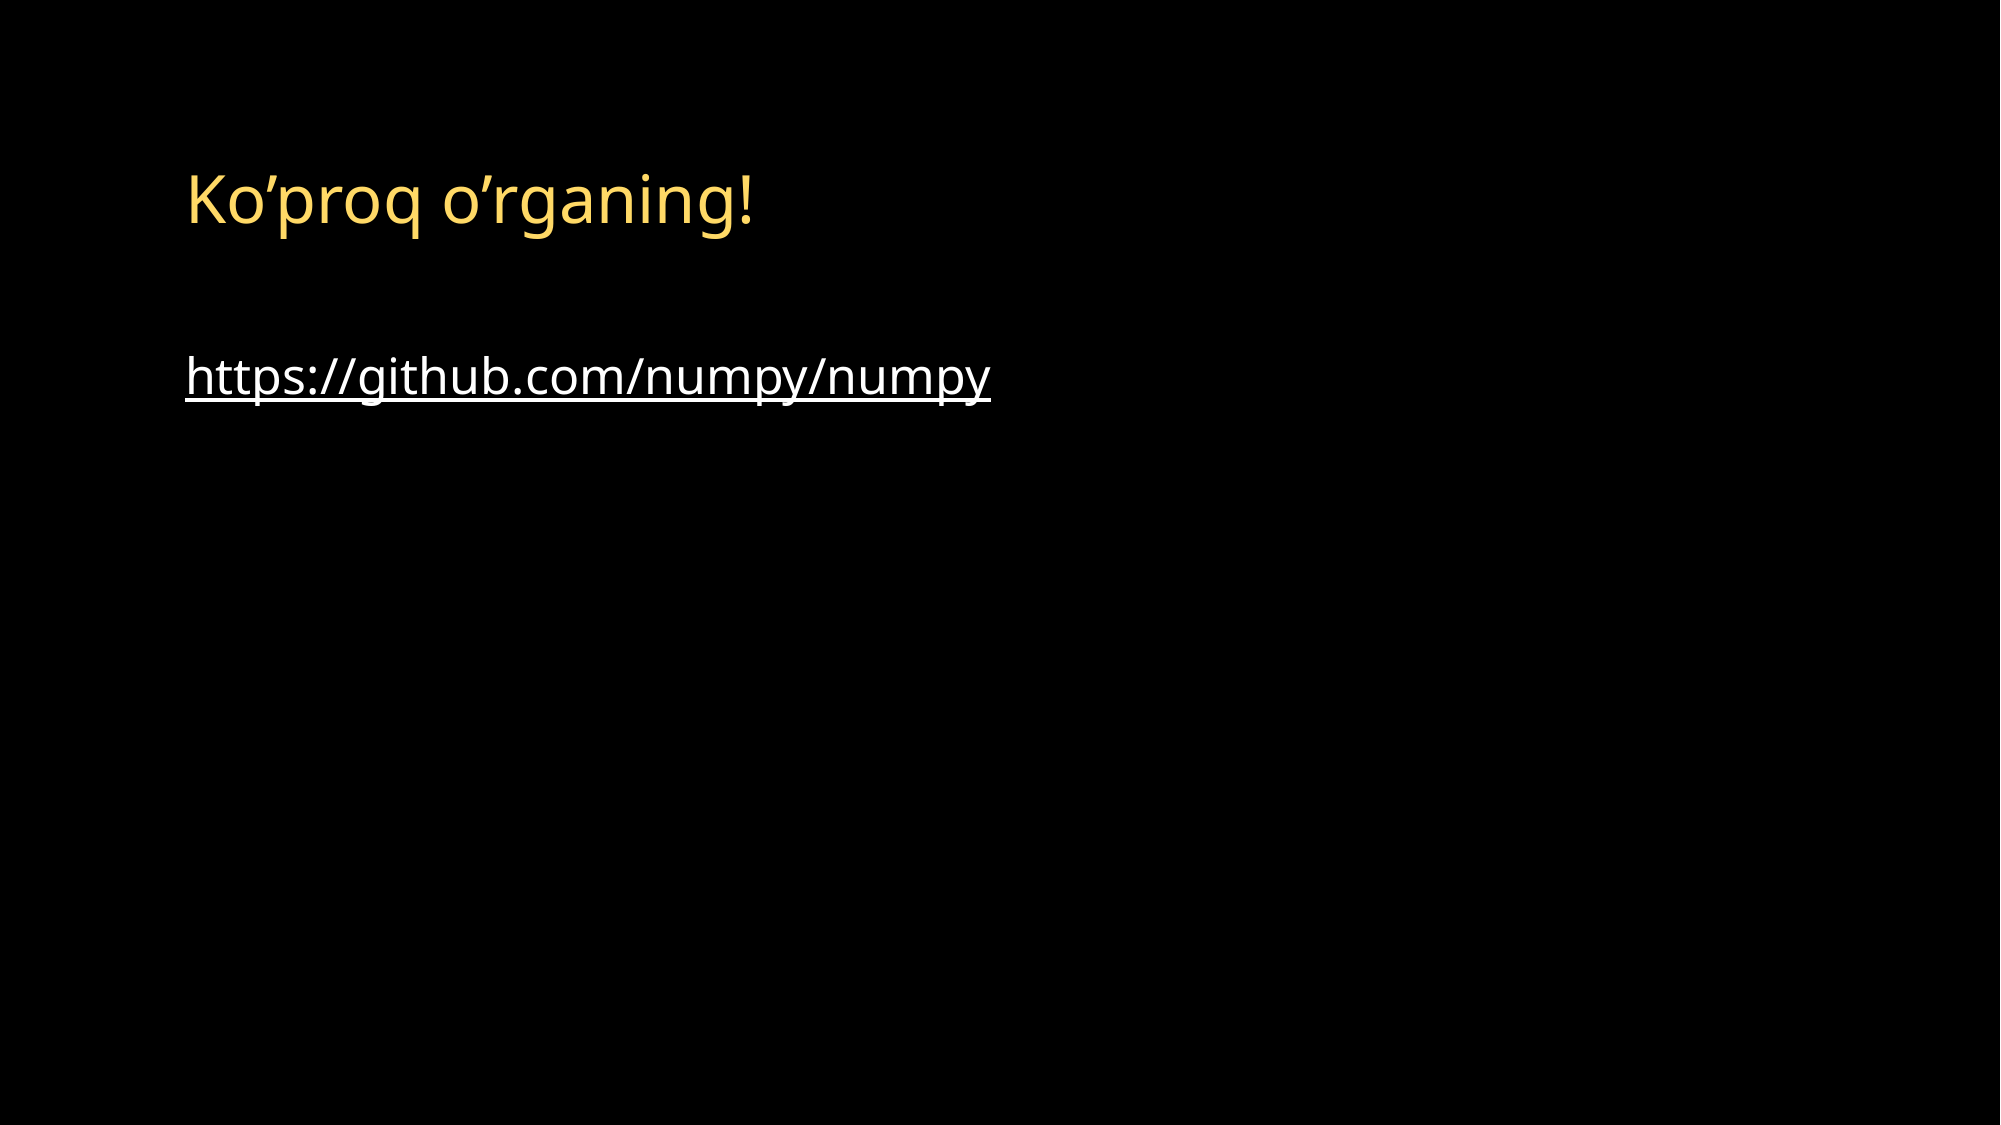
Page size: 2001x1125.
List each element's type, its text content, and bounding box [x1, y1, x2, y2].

text_box Ko’proq o’rganing! [170, 149, 1696, 245]
text_box https://github.com/numpy/numpy [170, 336, 1155, 420]
